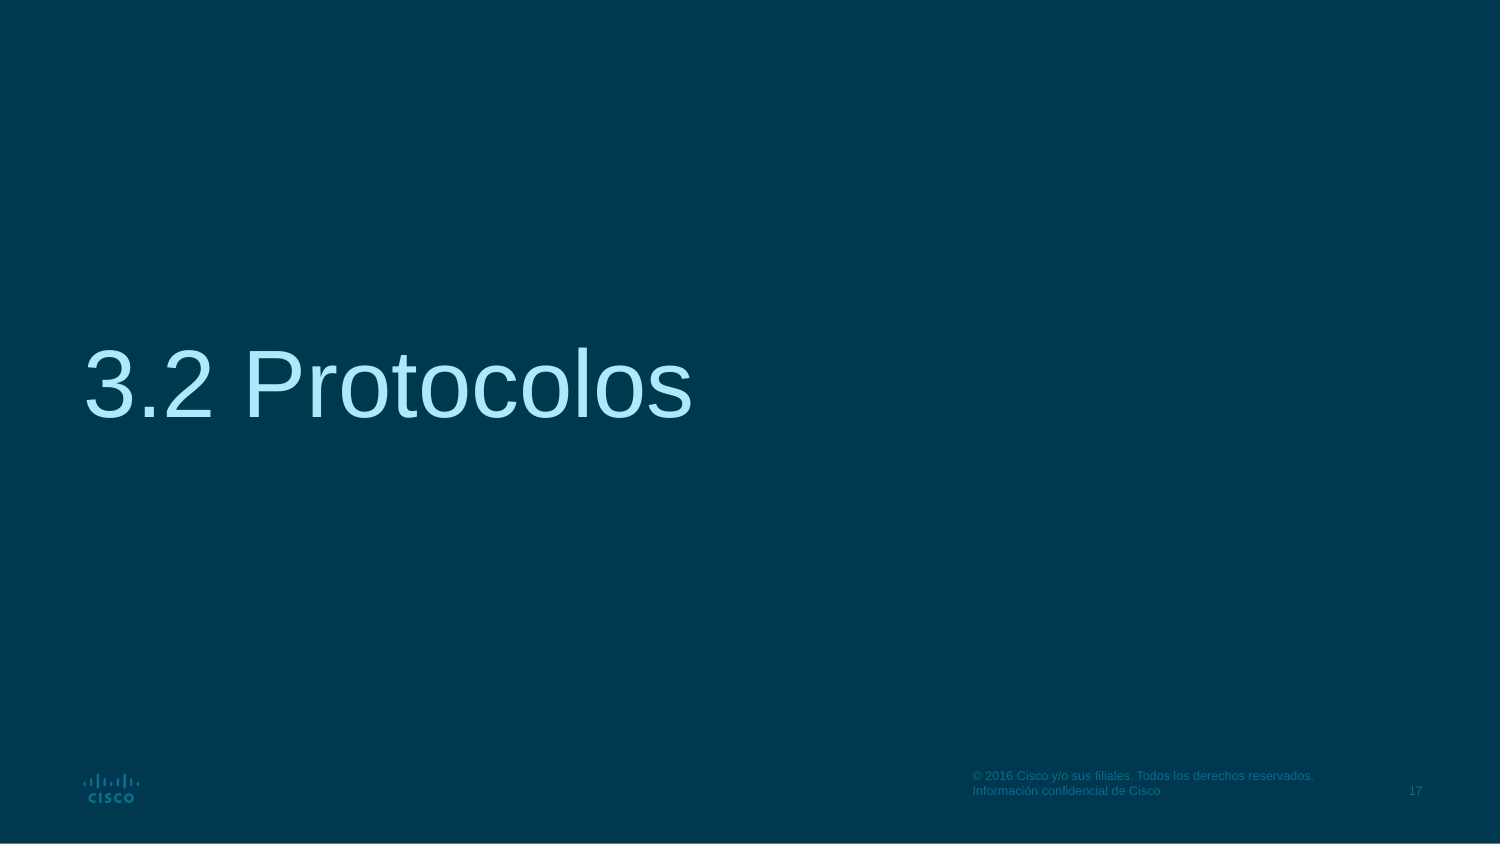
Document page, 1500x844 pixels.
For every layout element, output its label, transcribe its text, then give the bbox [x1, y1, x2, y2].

title 3.2 Protocolos [68, 150, 1315, 446]
